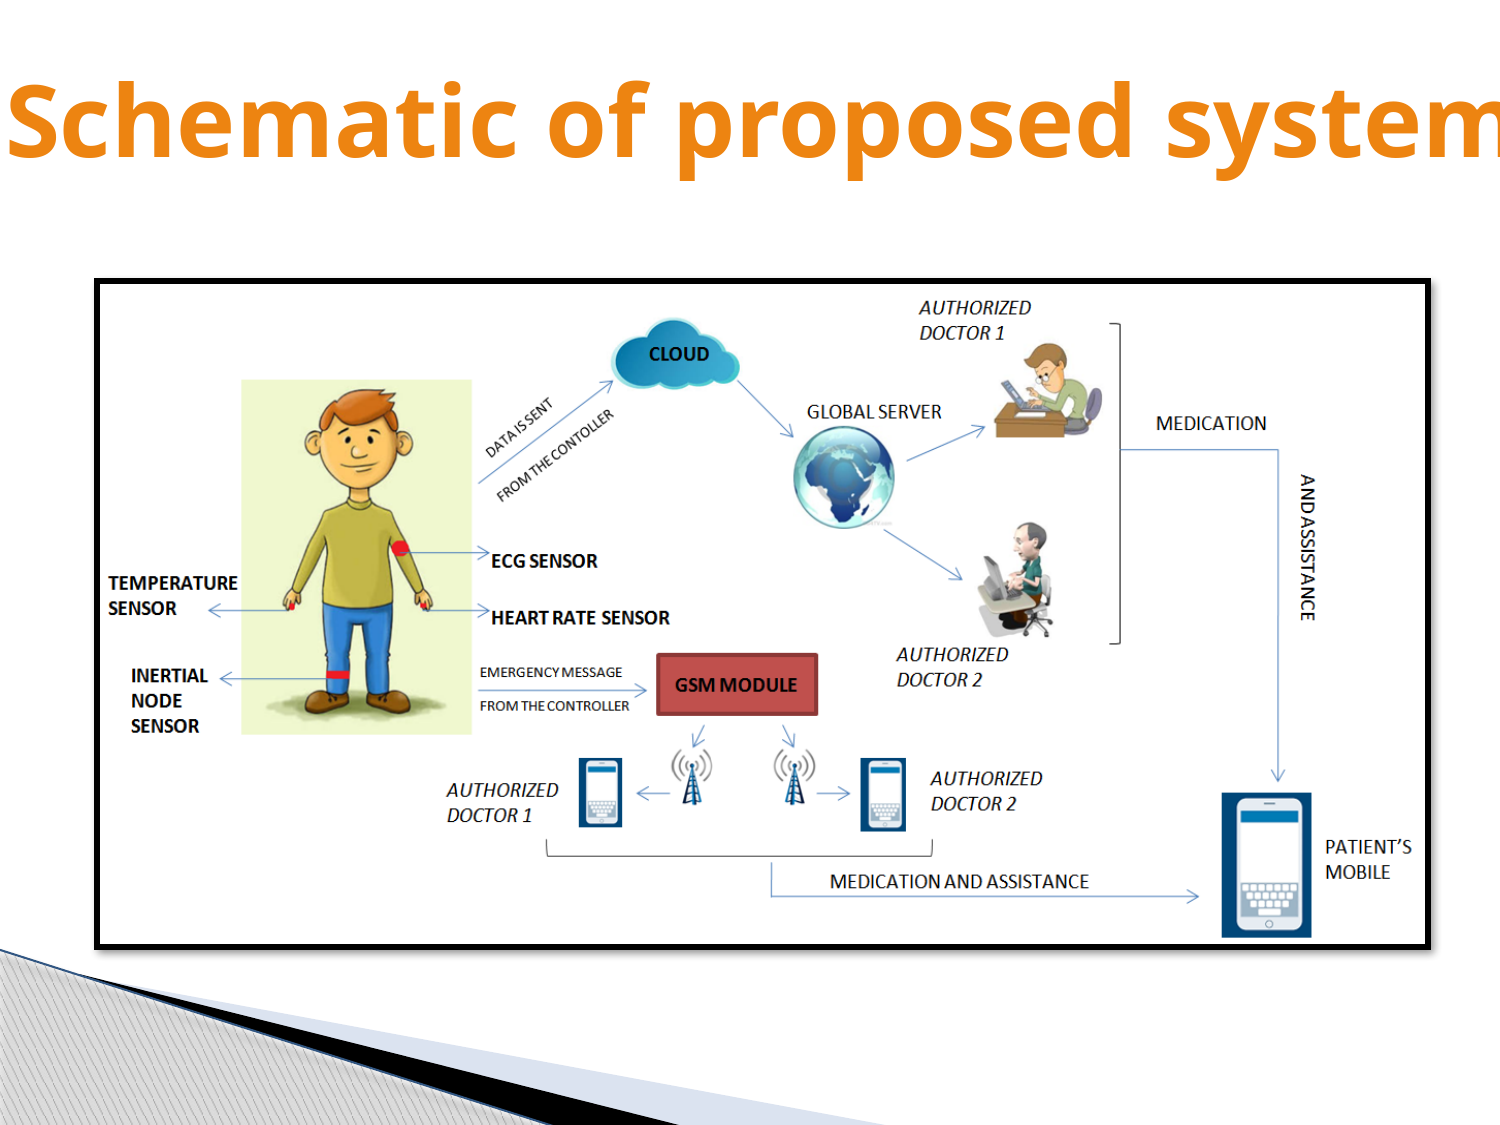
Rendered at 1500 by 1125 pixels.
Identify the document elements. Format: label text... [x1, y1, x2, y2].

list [99, 283, 1426, 945]
text_box Schematic of proposed system [0, 50, 1500, 185]
